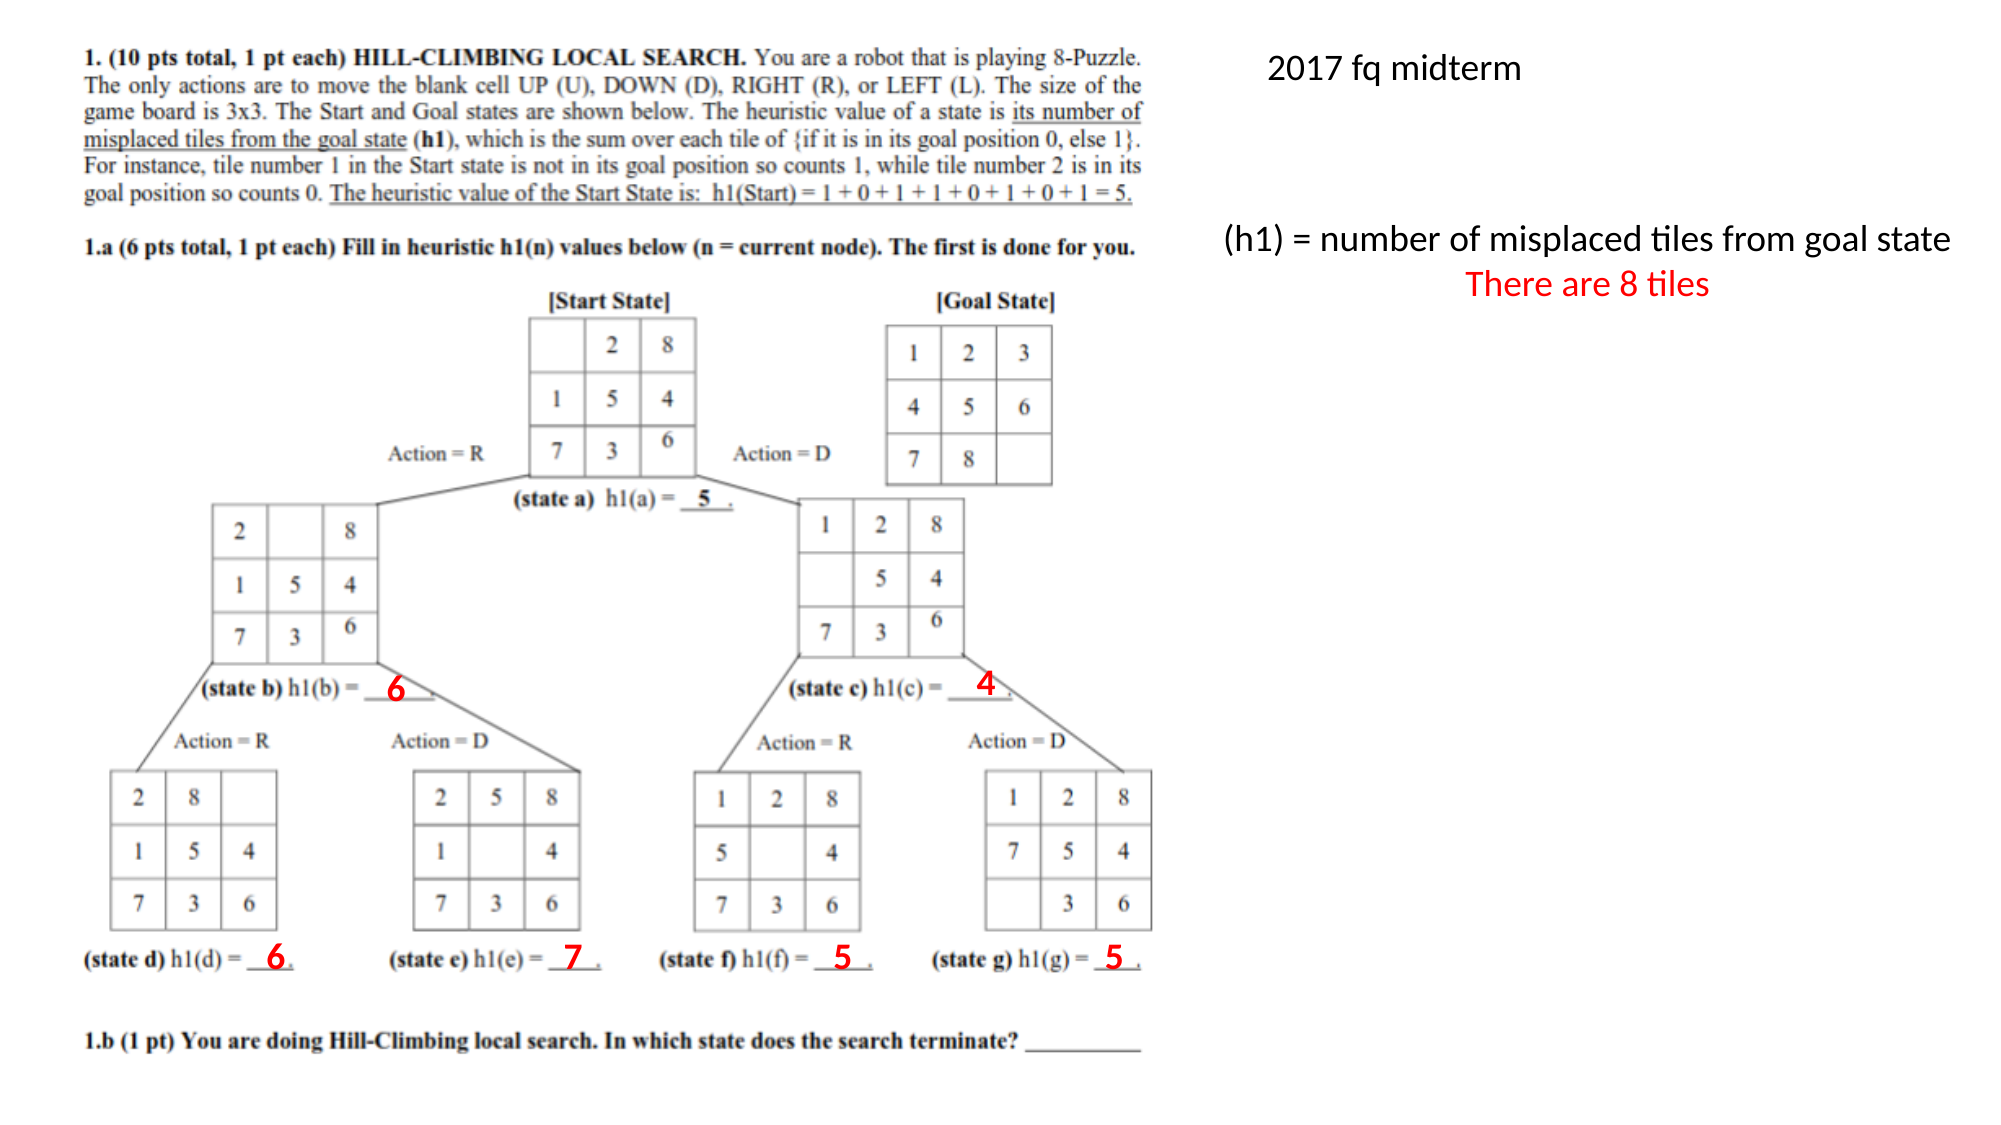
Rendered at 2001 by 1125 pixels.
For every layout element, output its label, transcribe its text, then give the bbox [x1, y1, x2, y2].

text_box (h1) = number of misplaced tiles from goal state There are 8 tiles [1190, 206, 1988, 312]
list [51, 28, 1190, 1090]
text_box 2017 fq midterm [1190, 35, 1620, 96]
